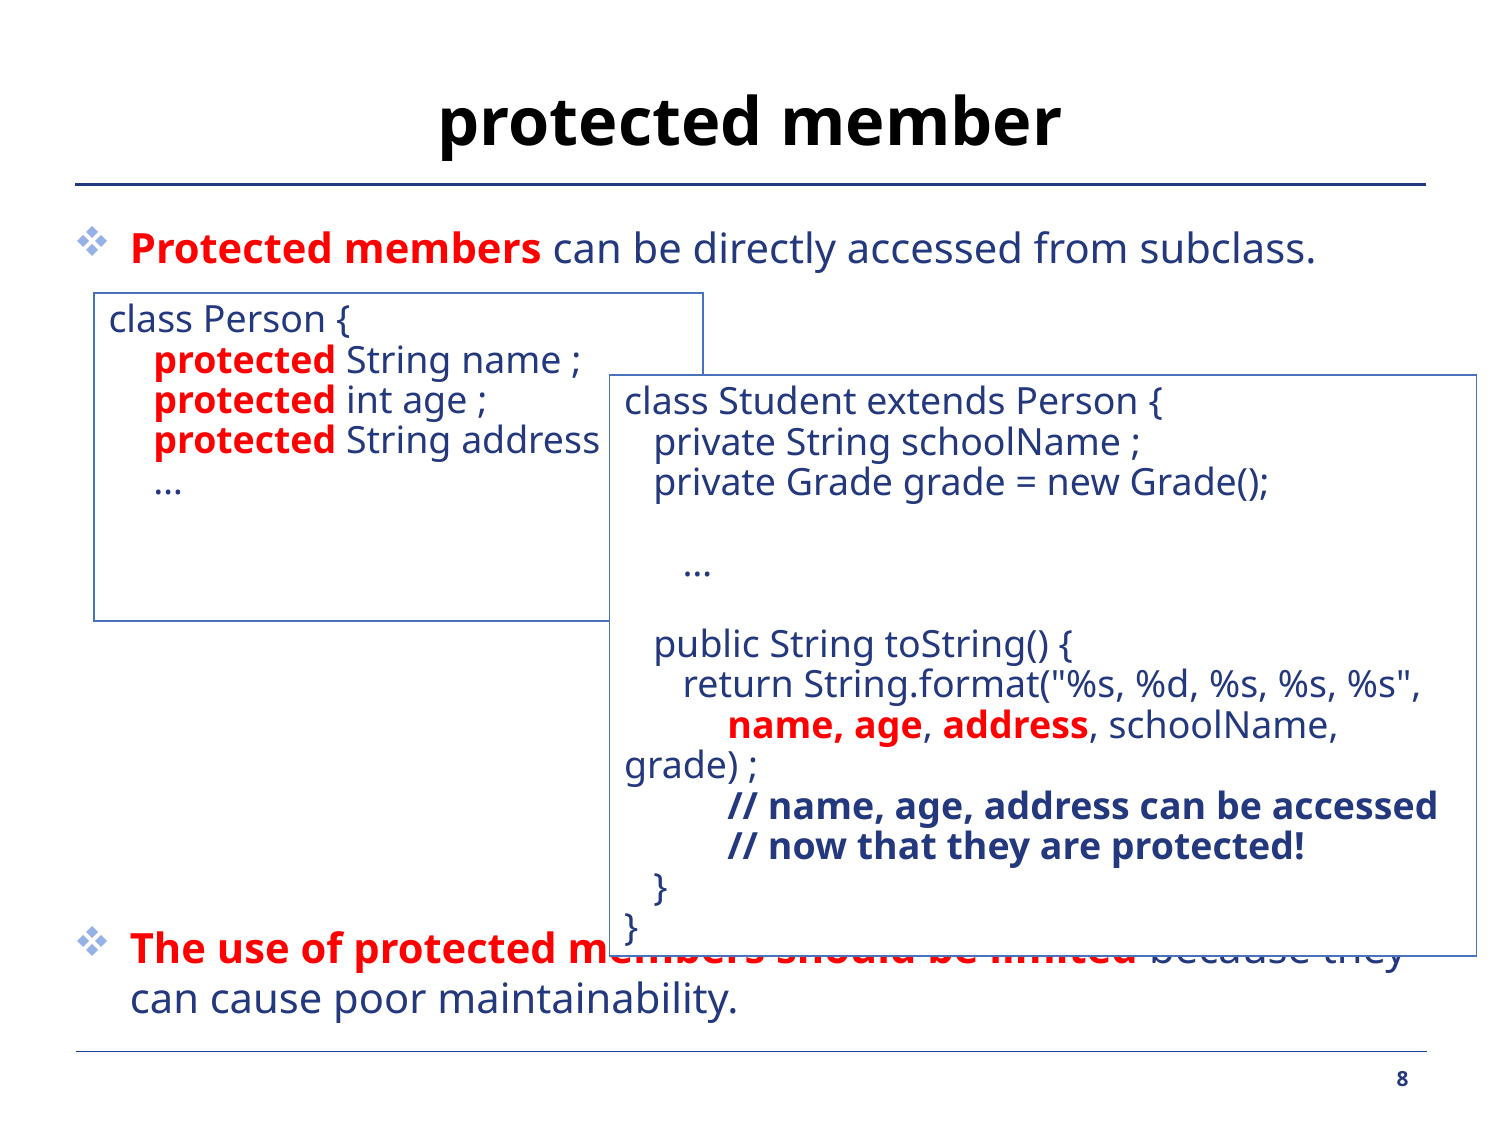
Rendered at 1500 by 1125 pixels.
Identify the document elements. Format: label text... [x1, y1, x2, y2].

text_box class Person { protected String name ; protected int age ; protected String address ; … [93, 292, 704, 621]
title protected member [76, 52, 1424, 185]
text_box class Student extends Person { private String schoolName ; private Grade grade = new Grade(); … public String toString() { return String.format("%s, %d, %s, %s, %s", name, age, address, schoolName, grade) ; // name, age, address can be accessed // now that they are protected! } } [609, 374, 1477, 956]
slide_number 8 [1080, 1058, 1424, 1095]
list Protected members can be directly accessed from subclass. The use of protected members should be limited because they can cause poor maintainability. [58, 214, 1500, 1043]
